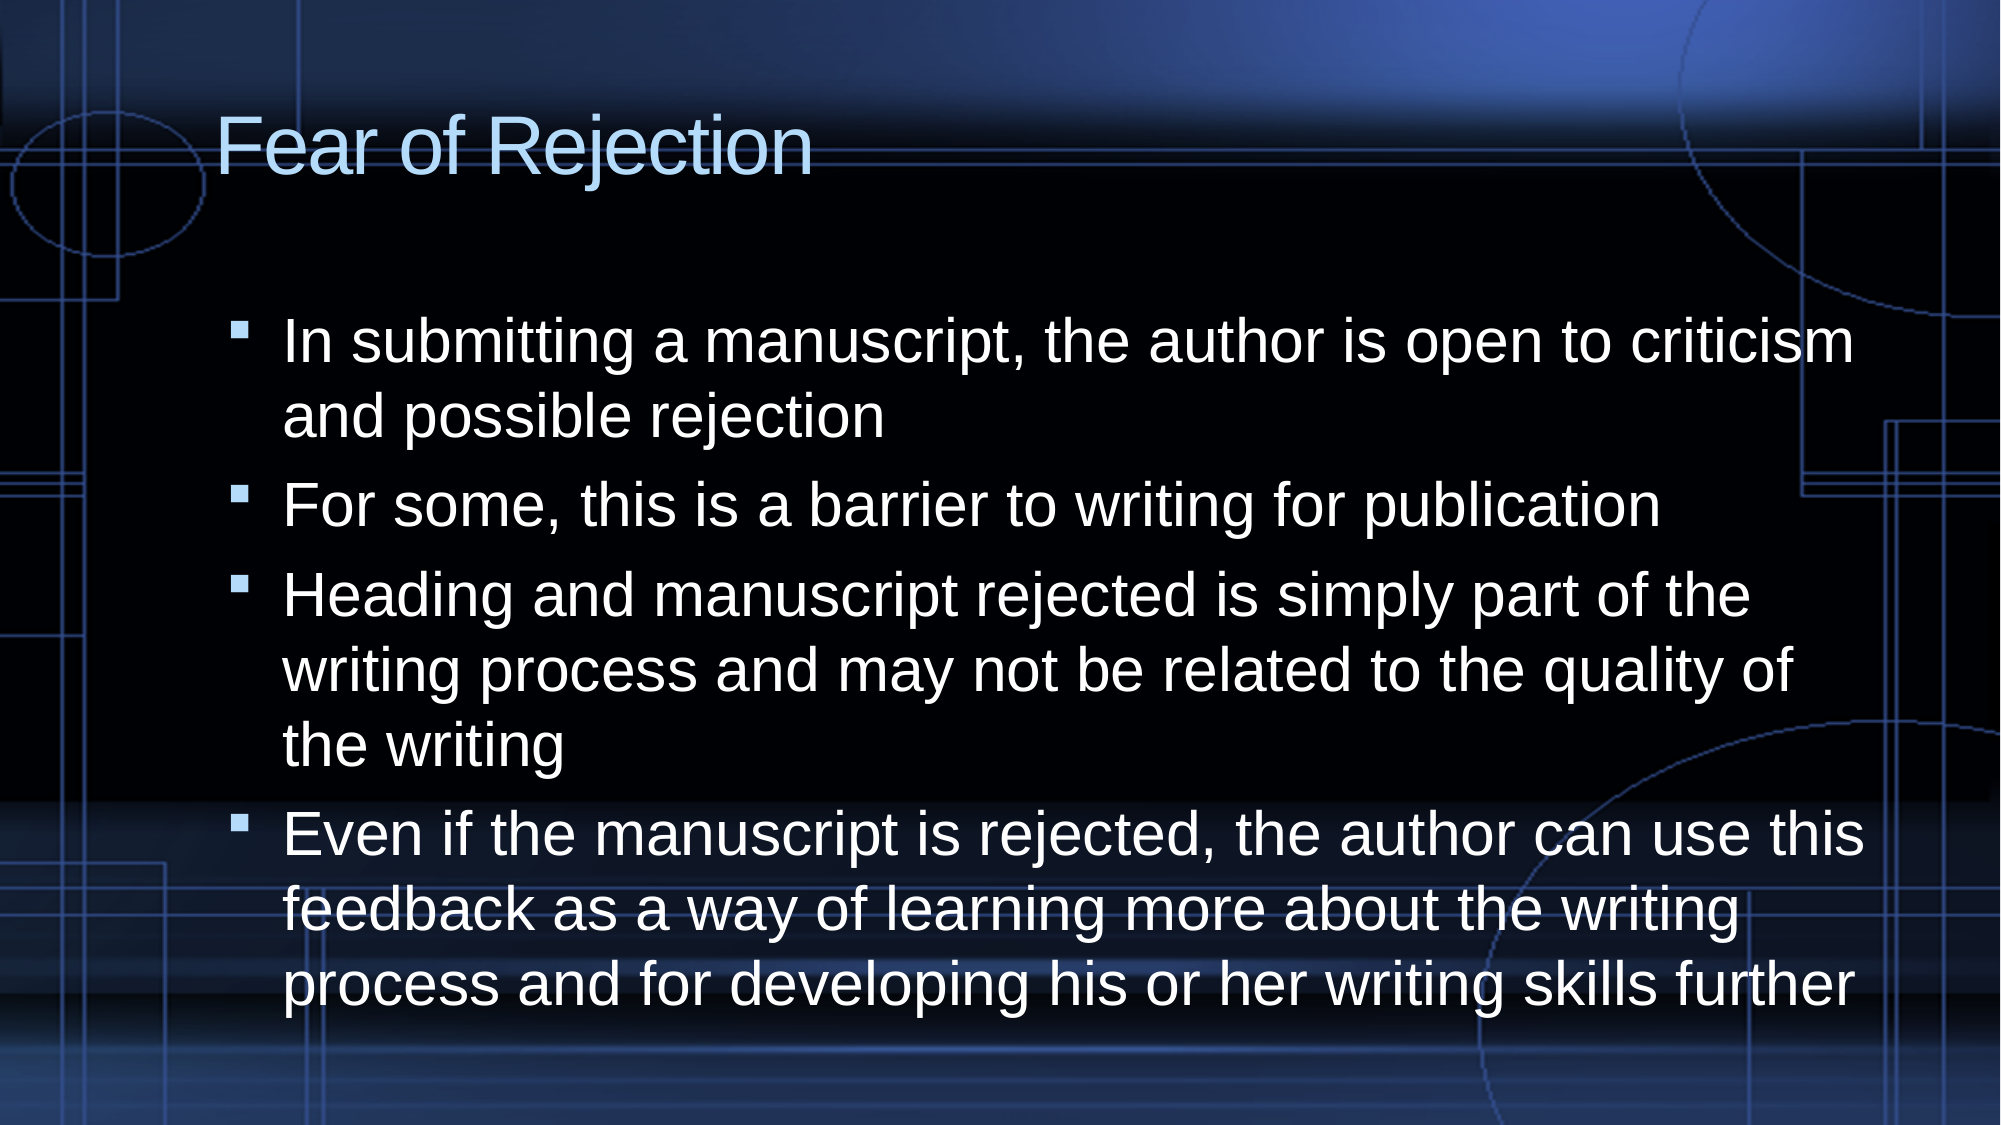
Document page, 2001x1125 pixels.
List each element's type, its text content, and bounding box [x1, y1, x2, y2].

title Fear of Rejection [200, 83, 1900, 234]
picture [0, 0, 2001, 1125]
list In submitting a manuscript, the author is open to criticism and possible rejection For some, this is a barrier to writing for publication Heading and manuscript rejected is simply part of the writing process and may not be related to the quality of the writing Even if the manuscript is rejected, the author can use this feedback as a way of learning more about the writing process and for developing his or her writing skills further [200, 292, 1900, 1043]
